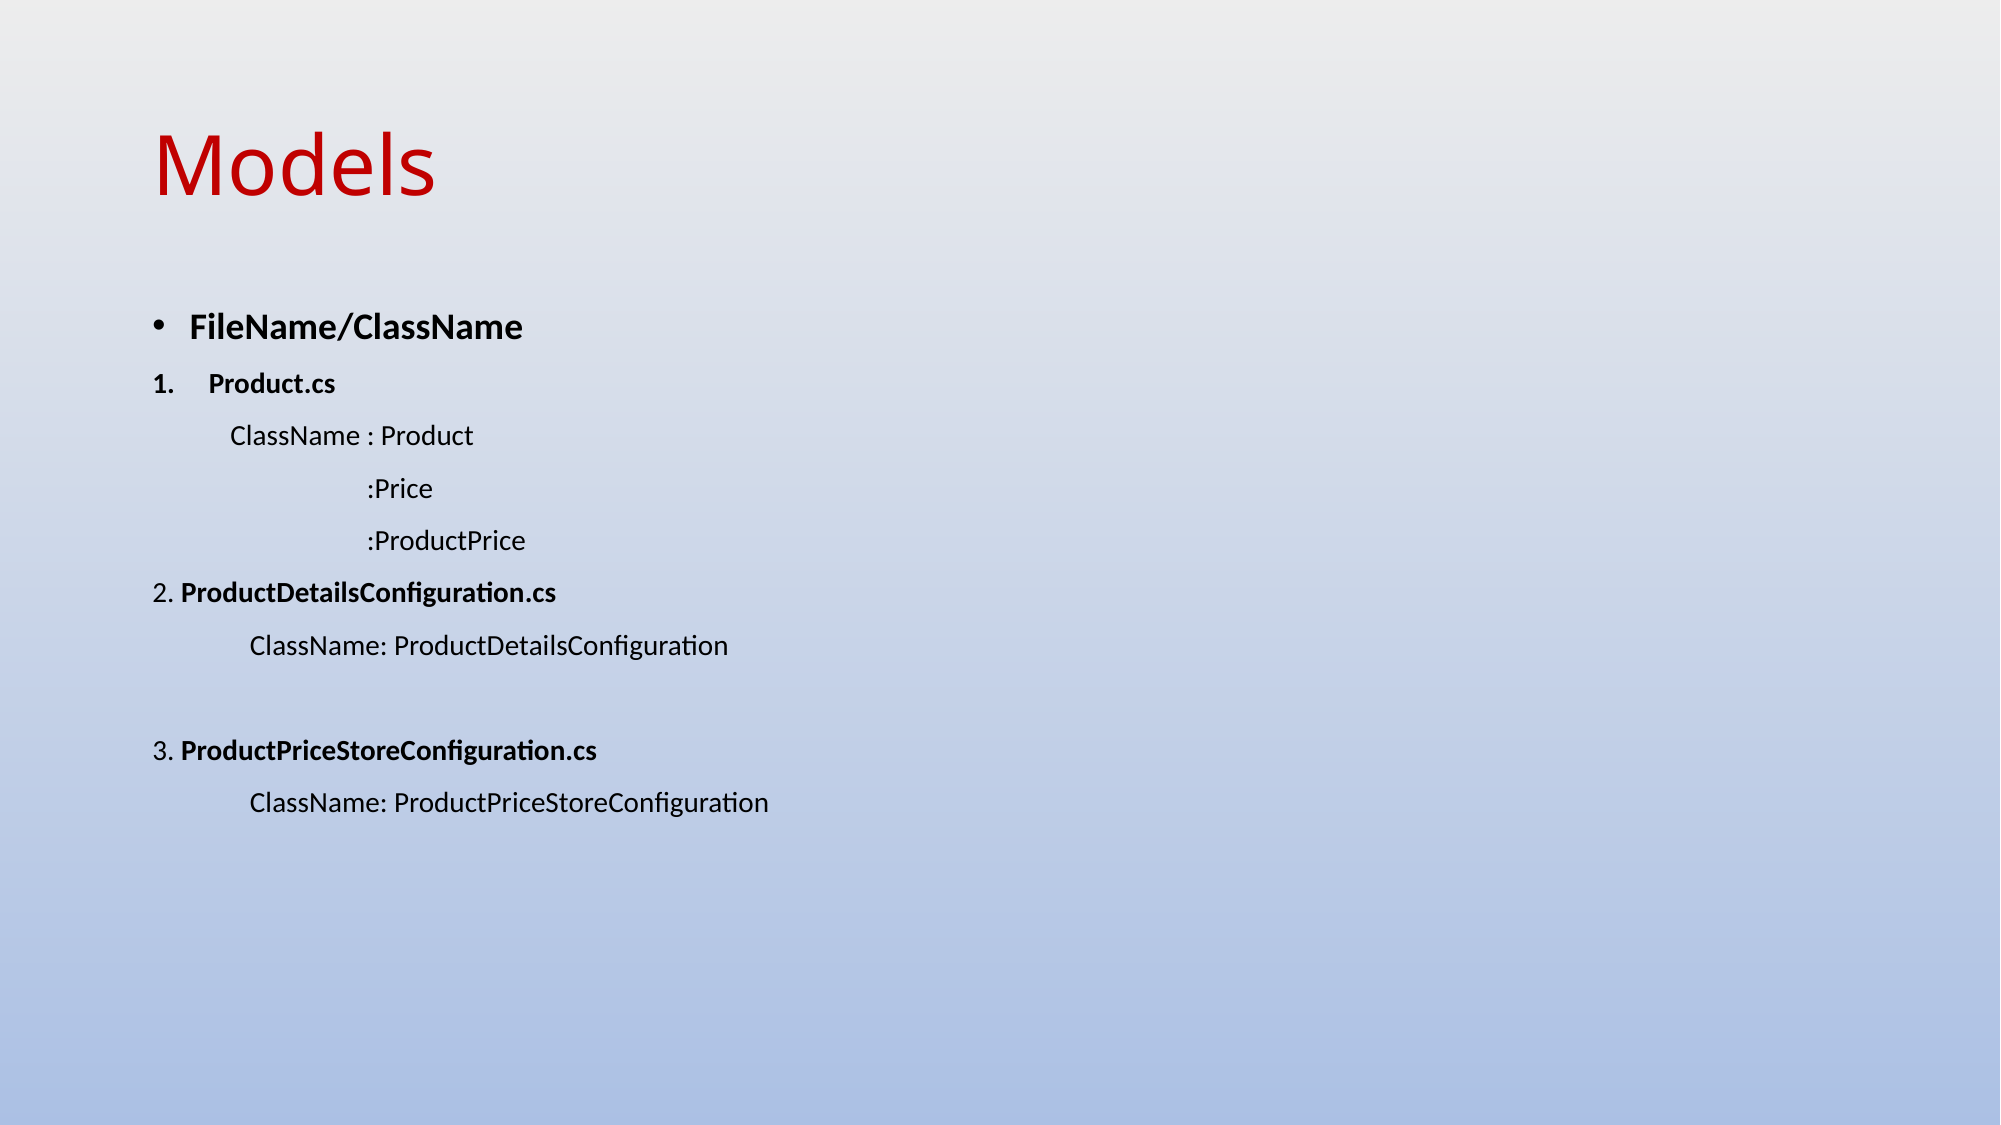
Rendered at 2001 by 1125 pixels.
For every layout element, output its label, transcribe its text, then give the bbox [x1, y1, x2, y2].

title Models [137, 59, 1863, 278]
list FileName/ClassName Product.cs ClassName : Product :Price :ProductPrice 2. ProductDetailsConfiguration.cs ClassName: ProductDetailsConfiguration 3. ProductPriceStoreConfiguration.cs ClassName: ProductPriceStoreConfiguration [137, 299, 1863, 1014]
